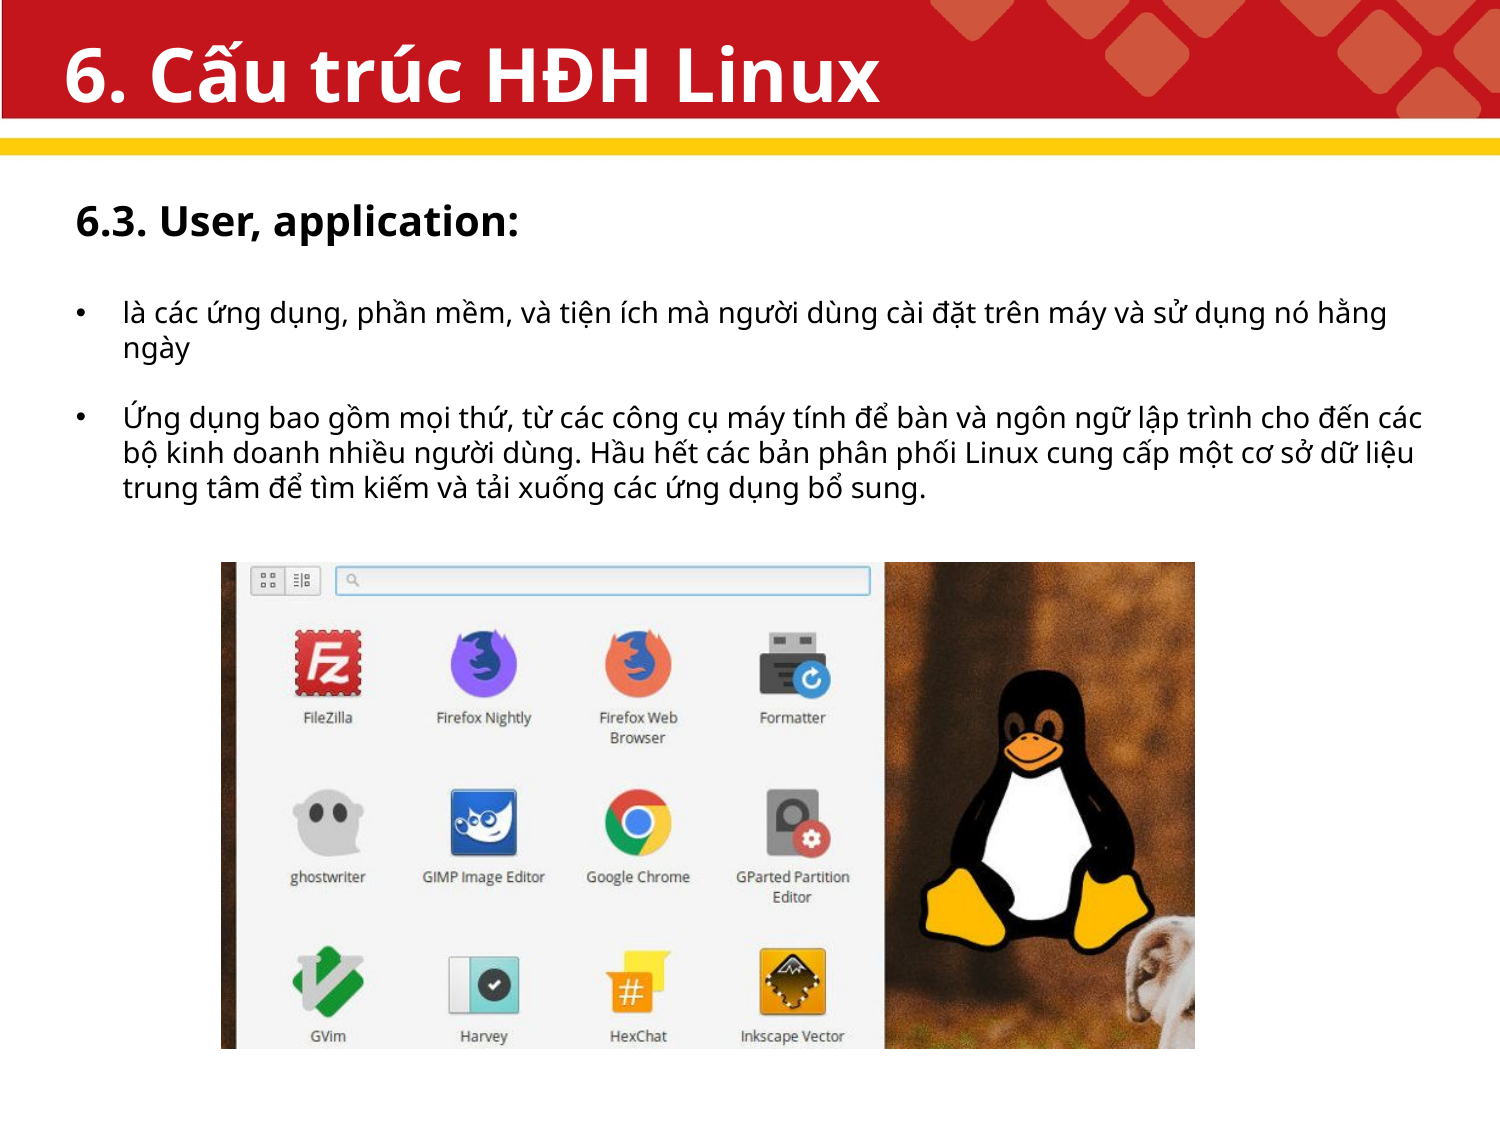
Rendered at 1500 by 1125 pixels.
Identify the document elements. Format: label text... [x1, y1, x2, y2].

title 6. Cấu trúc HĐH Linux [49, 0, 1367, 188]
text_box 6.3. User, application: là các ứng dụng, phần mềm, và tiện ích mà người dùng cài đặt trên máy và sử dụng nó hằng ngày Ứng dụng bao gồm mọi thứ, từ các công cụ máy tính để bàn và ngôn ngữ lập trình cho đến các bộ kinh doanh nhiều người dùng. Hầu hết các bản phân phối Linux cung cấp một cơ sở dữ liệu trung tâm để tìm kiếm và tải xuống các ứng dụng bổ sung. [61, 187, 1451, 547]
picture [0, 0, 1500, 1125]
